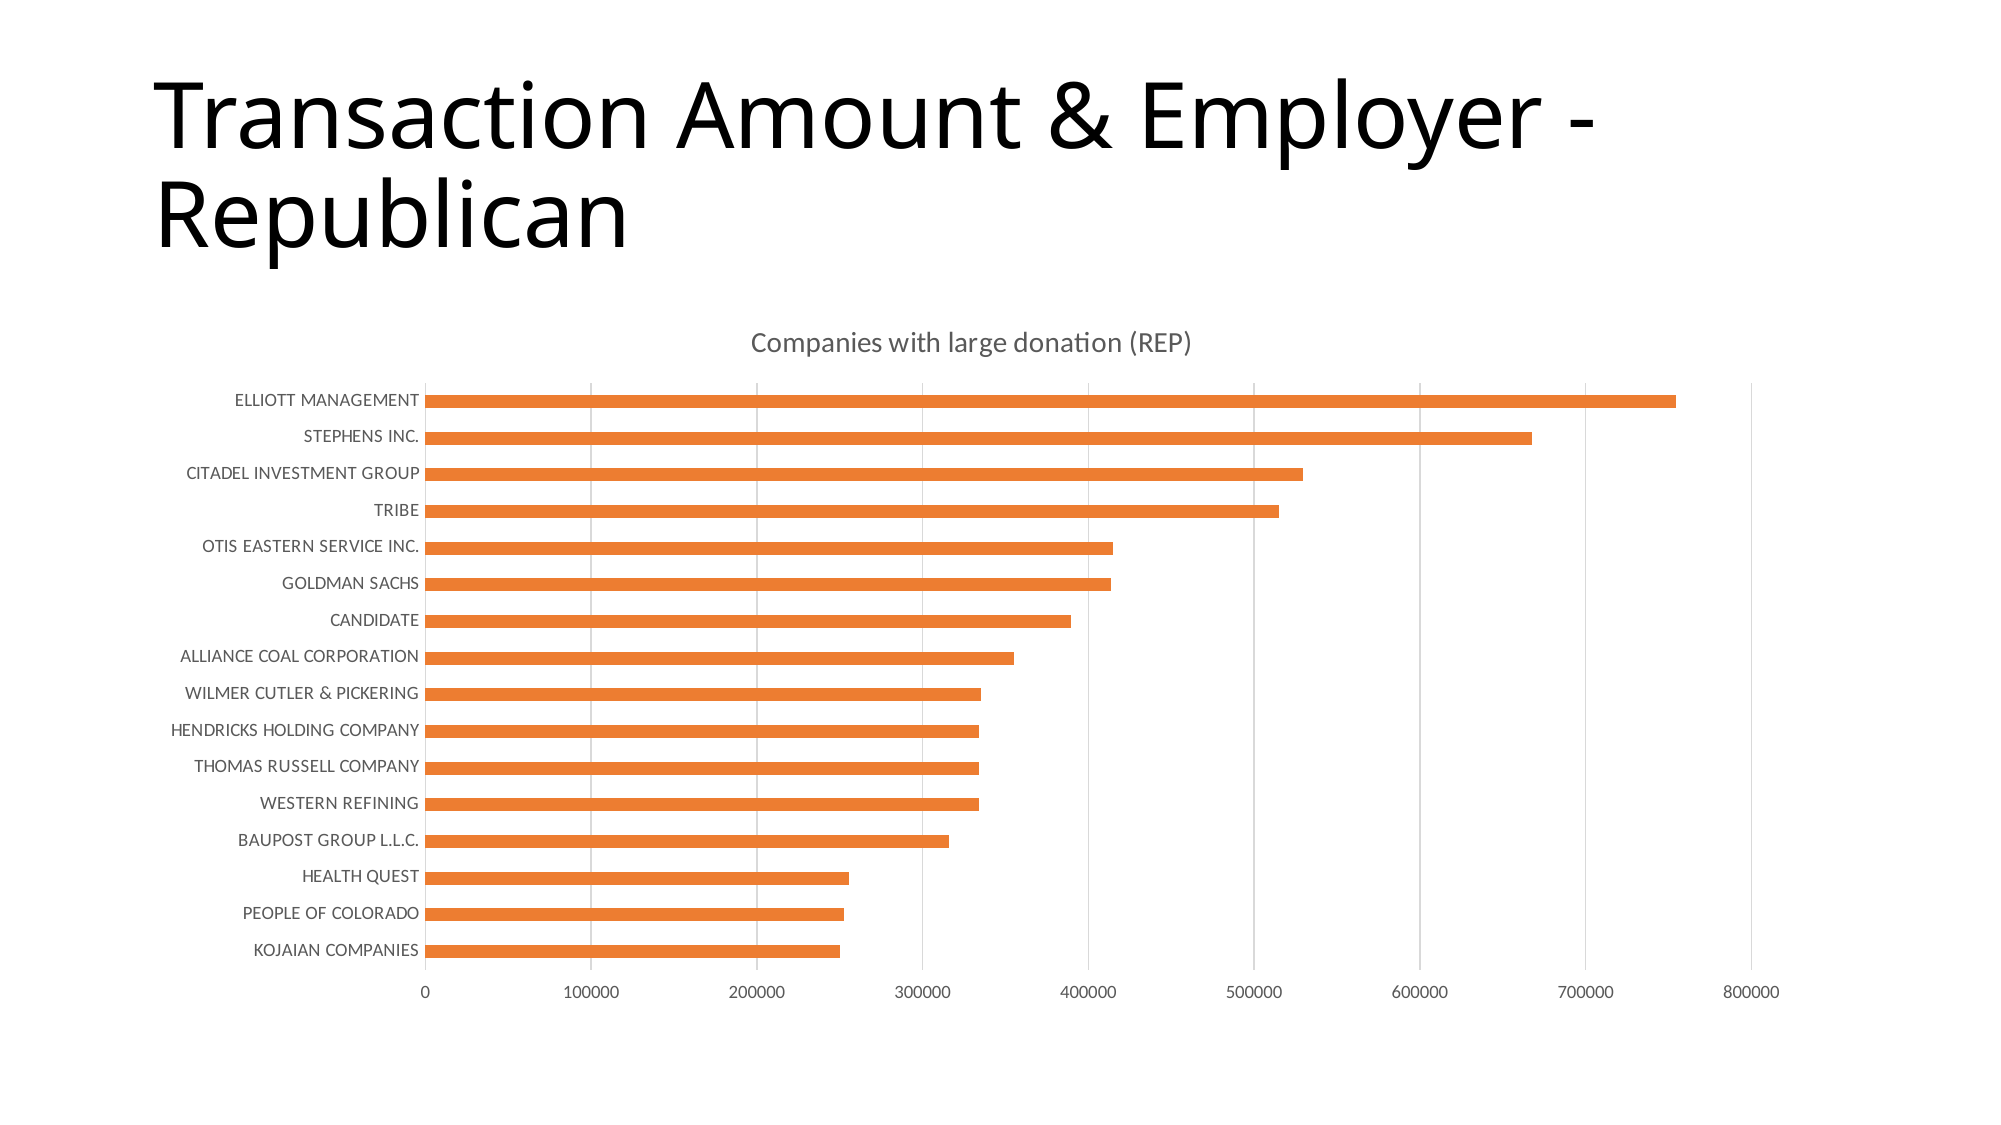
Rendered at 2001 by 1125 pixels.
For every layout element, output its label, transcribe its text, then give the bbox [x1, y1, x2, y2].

title Transaction Amount & Employer - Republican [138, 60, 1864, 278]
chart [137, 299, 1814, 1018]
